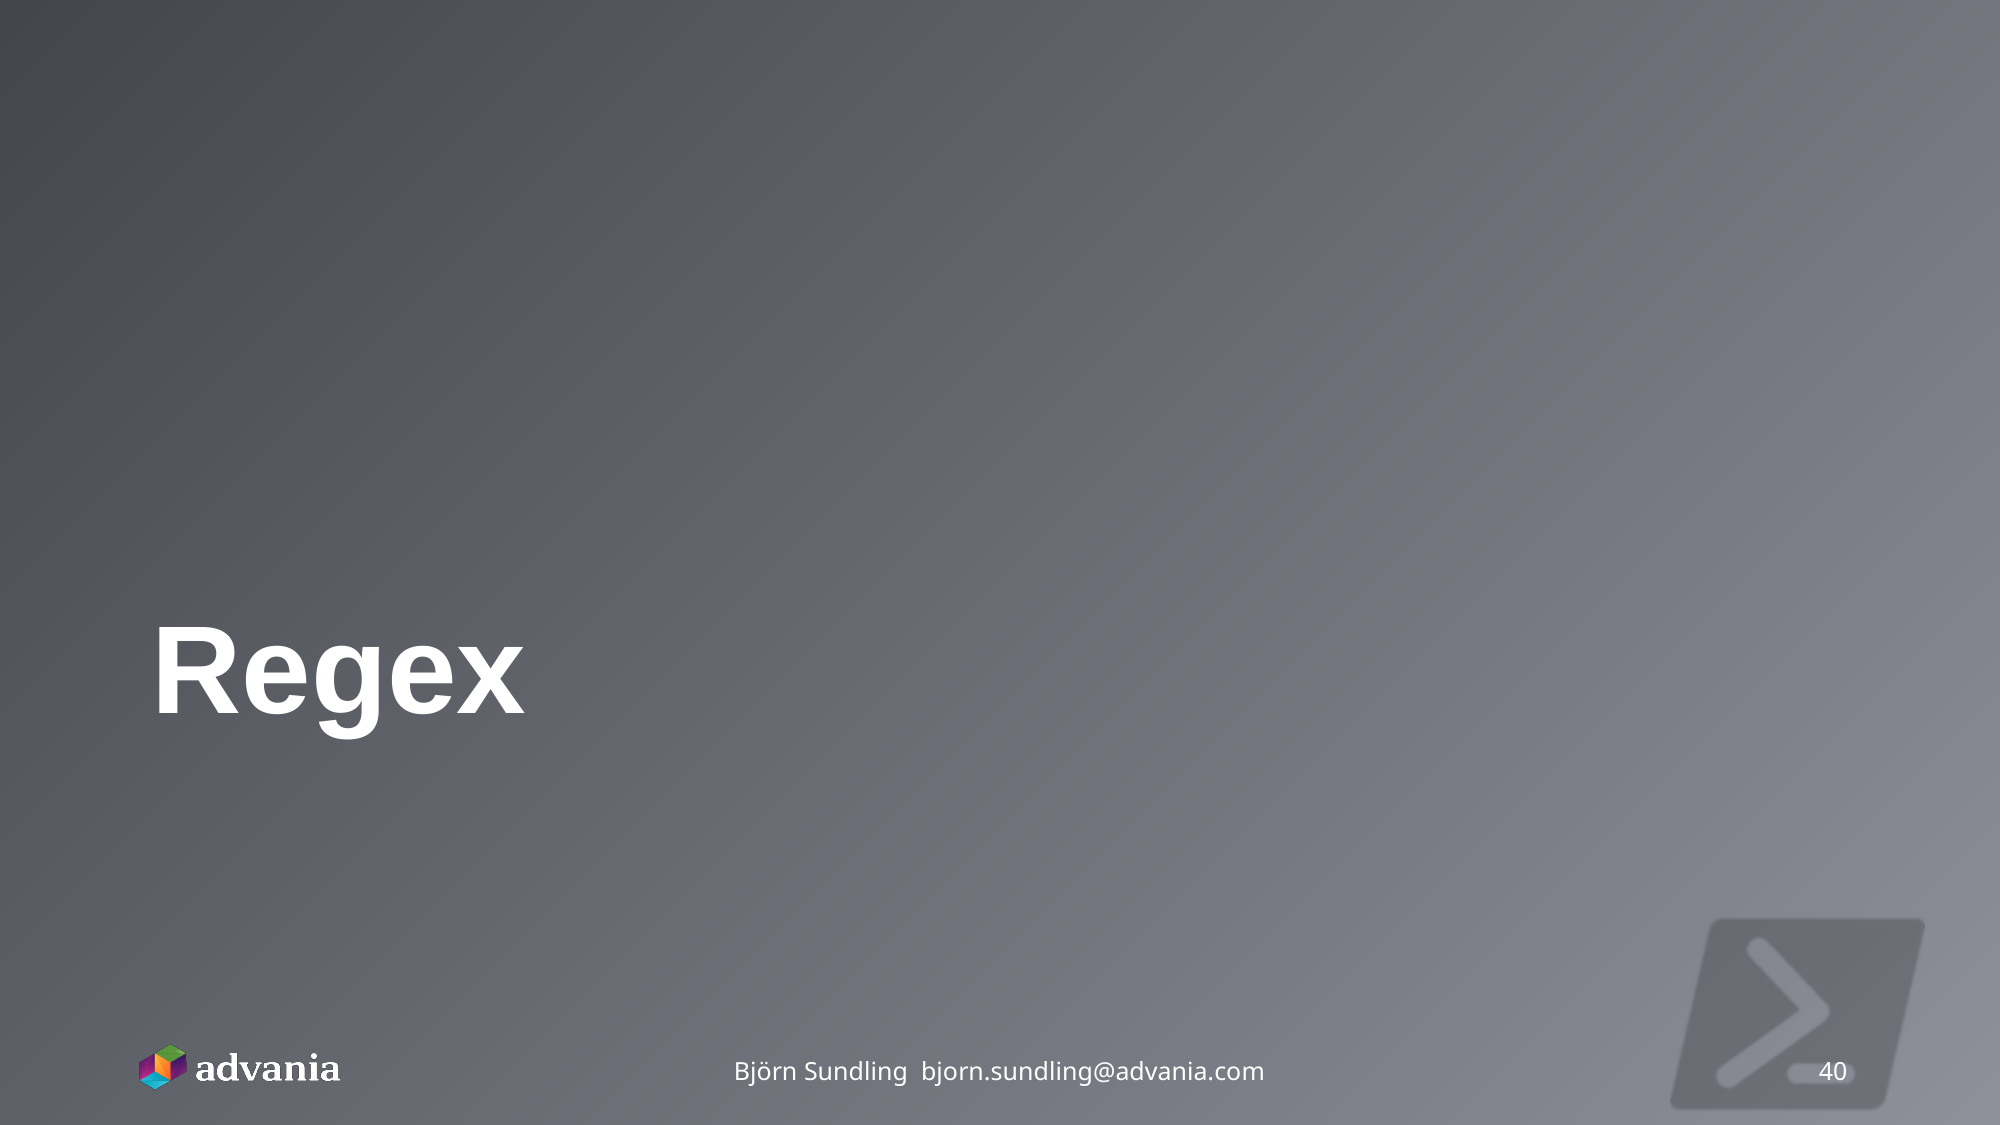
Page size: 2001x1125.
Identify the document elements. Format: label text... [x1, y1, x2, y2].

picture [127, 1031, 363, 1103]
title Regex [136, 280, 1862, 749]
slide_number 40 [1412, 1042, 1863, 1103]
footer Björn Sundling bjorn.sundling@advania.com [662, 1042, 1338, 1103]
